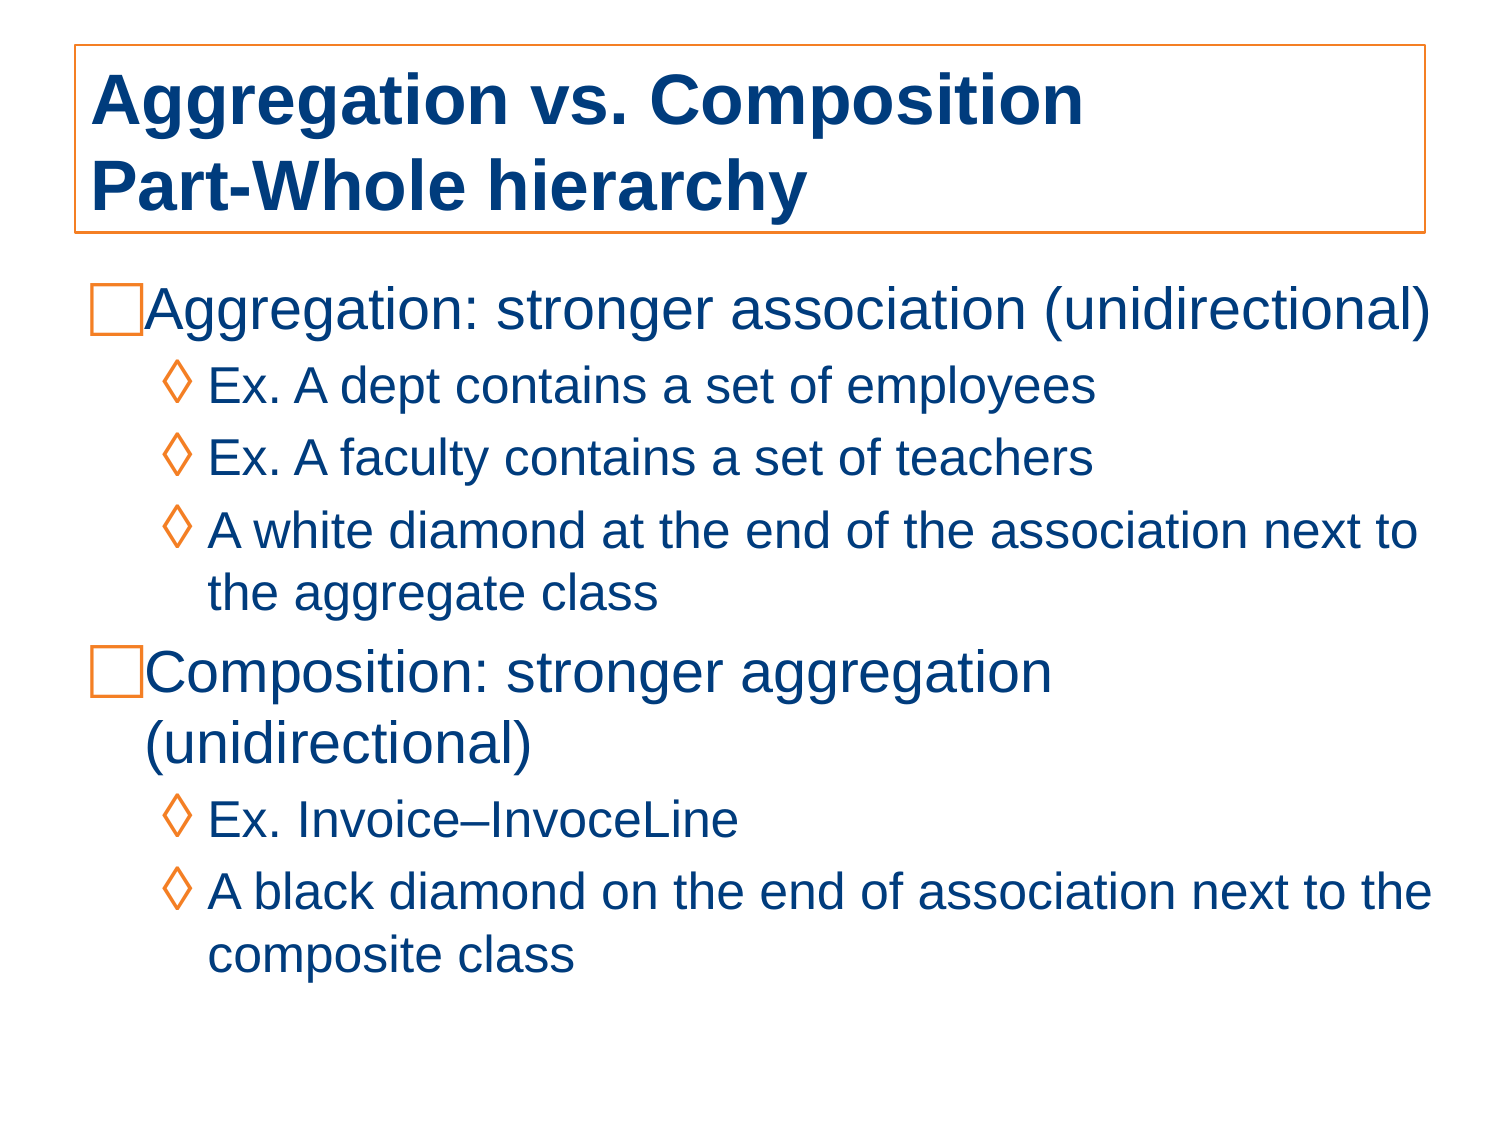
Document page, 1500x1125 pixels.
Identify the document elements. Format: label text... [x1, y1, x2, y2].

title Aggregation vs. Composition Part-Whole hierarchy [74, 44, 1426, 234]
list Aggregation: stronger association (unidirectional) Ex. A dept contains a set of employees Ex. A faculty contains a set of teachers A white diamond at the end of the association next to the aggregate class Composition: stronger aggregation (unidirectional) Ex. Invoice–InvoceLine A black diamond on the end of association next to the composite class [75, 262, 1463, 1038]
